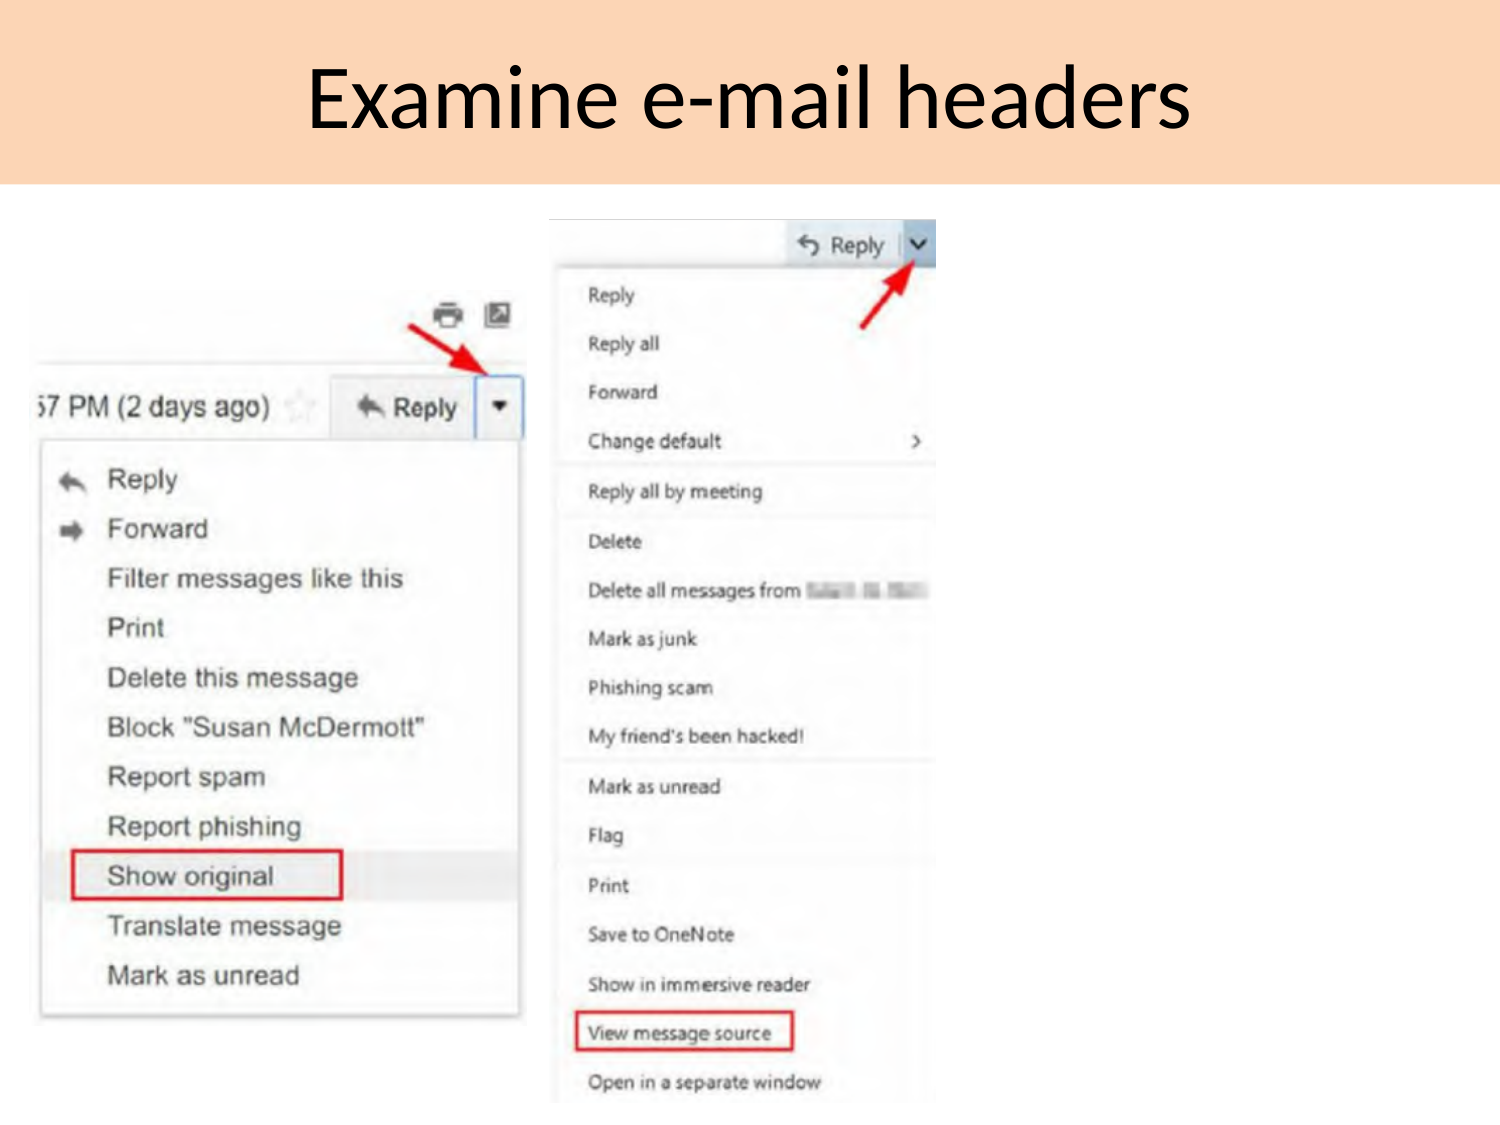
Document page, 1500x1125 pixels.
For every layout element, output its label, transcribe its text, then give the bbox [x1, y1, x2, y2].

title Examine e-mail headers [0, 0, 1500, 185]
picture [548, 219, 937, 1103]
picture [29, 290, 527, 1026]
